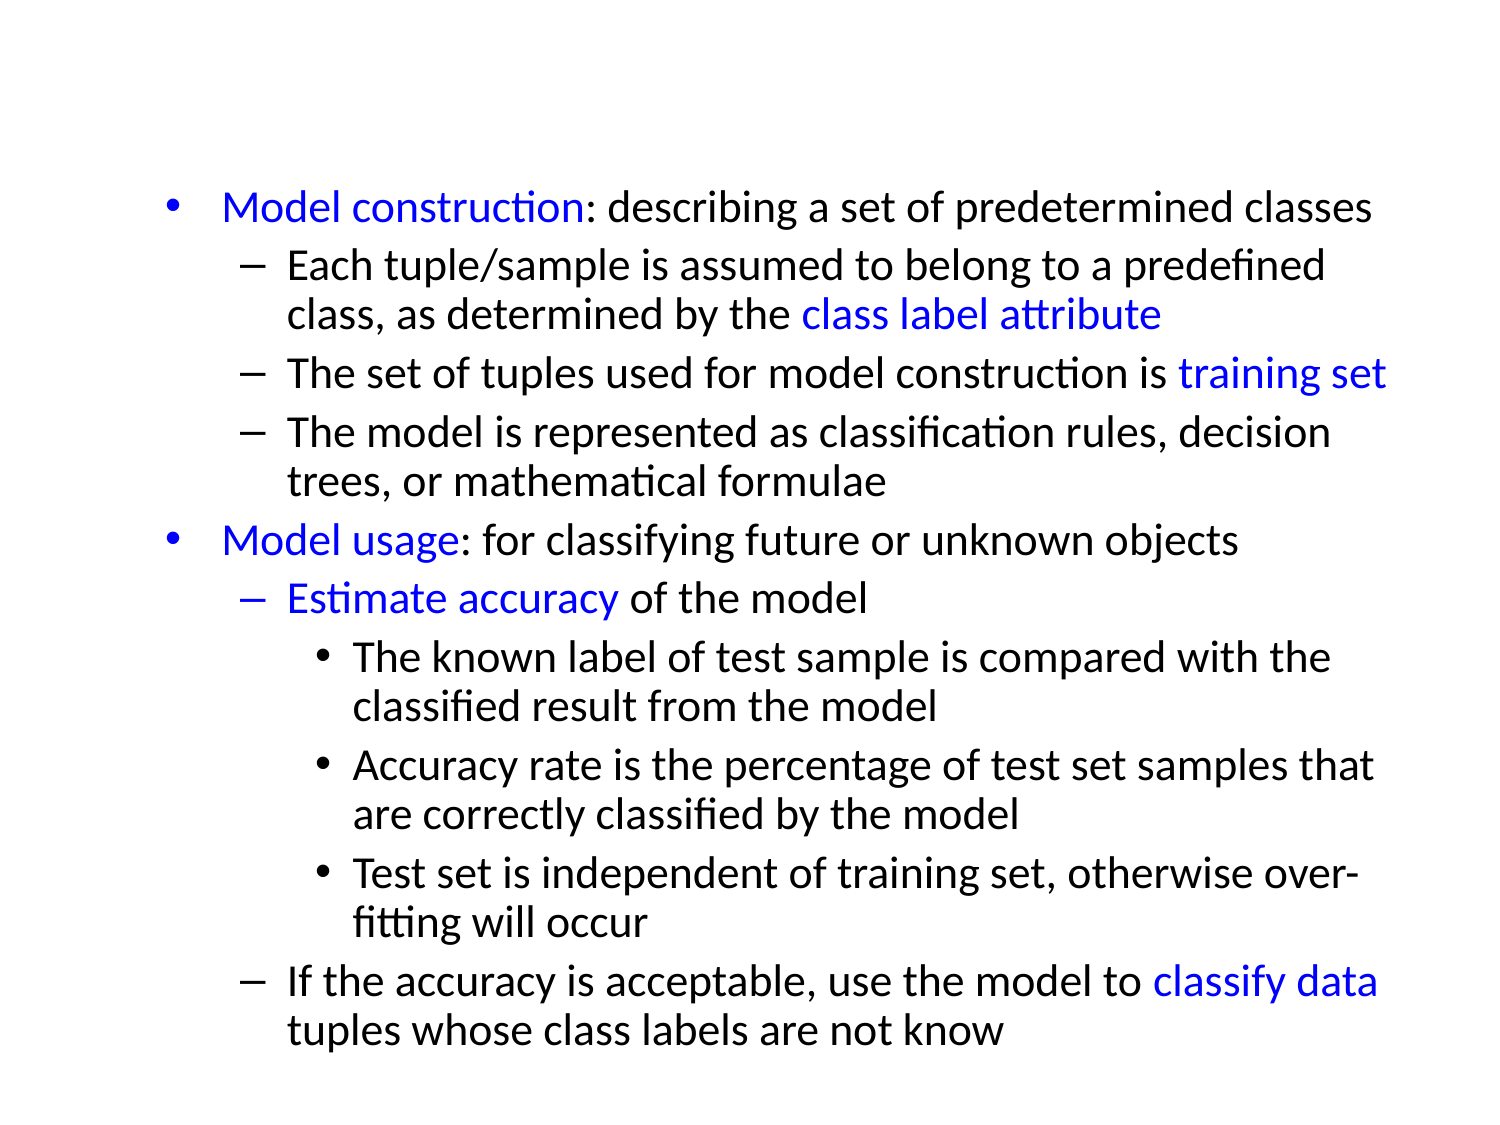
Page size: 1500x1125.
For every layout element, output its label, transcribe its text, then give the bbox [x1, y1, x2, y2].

list Model construction: describing a set of predetermined classes Each tuple/sample is assumed to belong to a predefined class, as determined by the class label attribute The set of tuples used for model construction is training set The model is represented as classification rules, decision trees, or mathematical formulae Model usage: for classifying future or unknown objects Estimate accuracy of the model The known label of test sample is compared with the classified result from the model Accuracy rate is the percentage of test set samples that are correctly classified by the model Test set is independent of training set, otherwise over-fitting will occur If the accuracy is acceptable, use the model to classify data tuples whose class labels are not know [150, 174, 1425, 1125]
